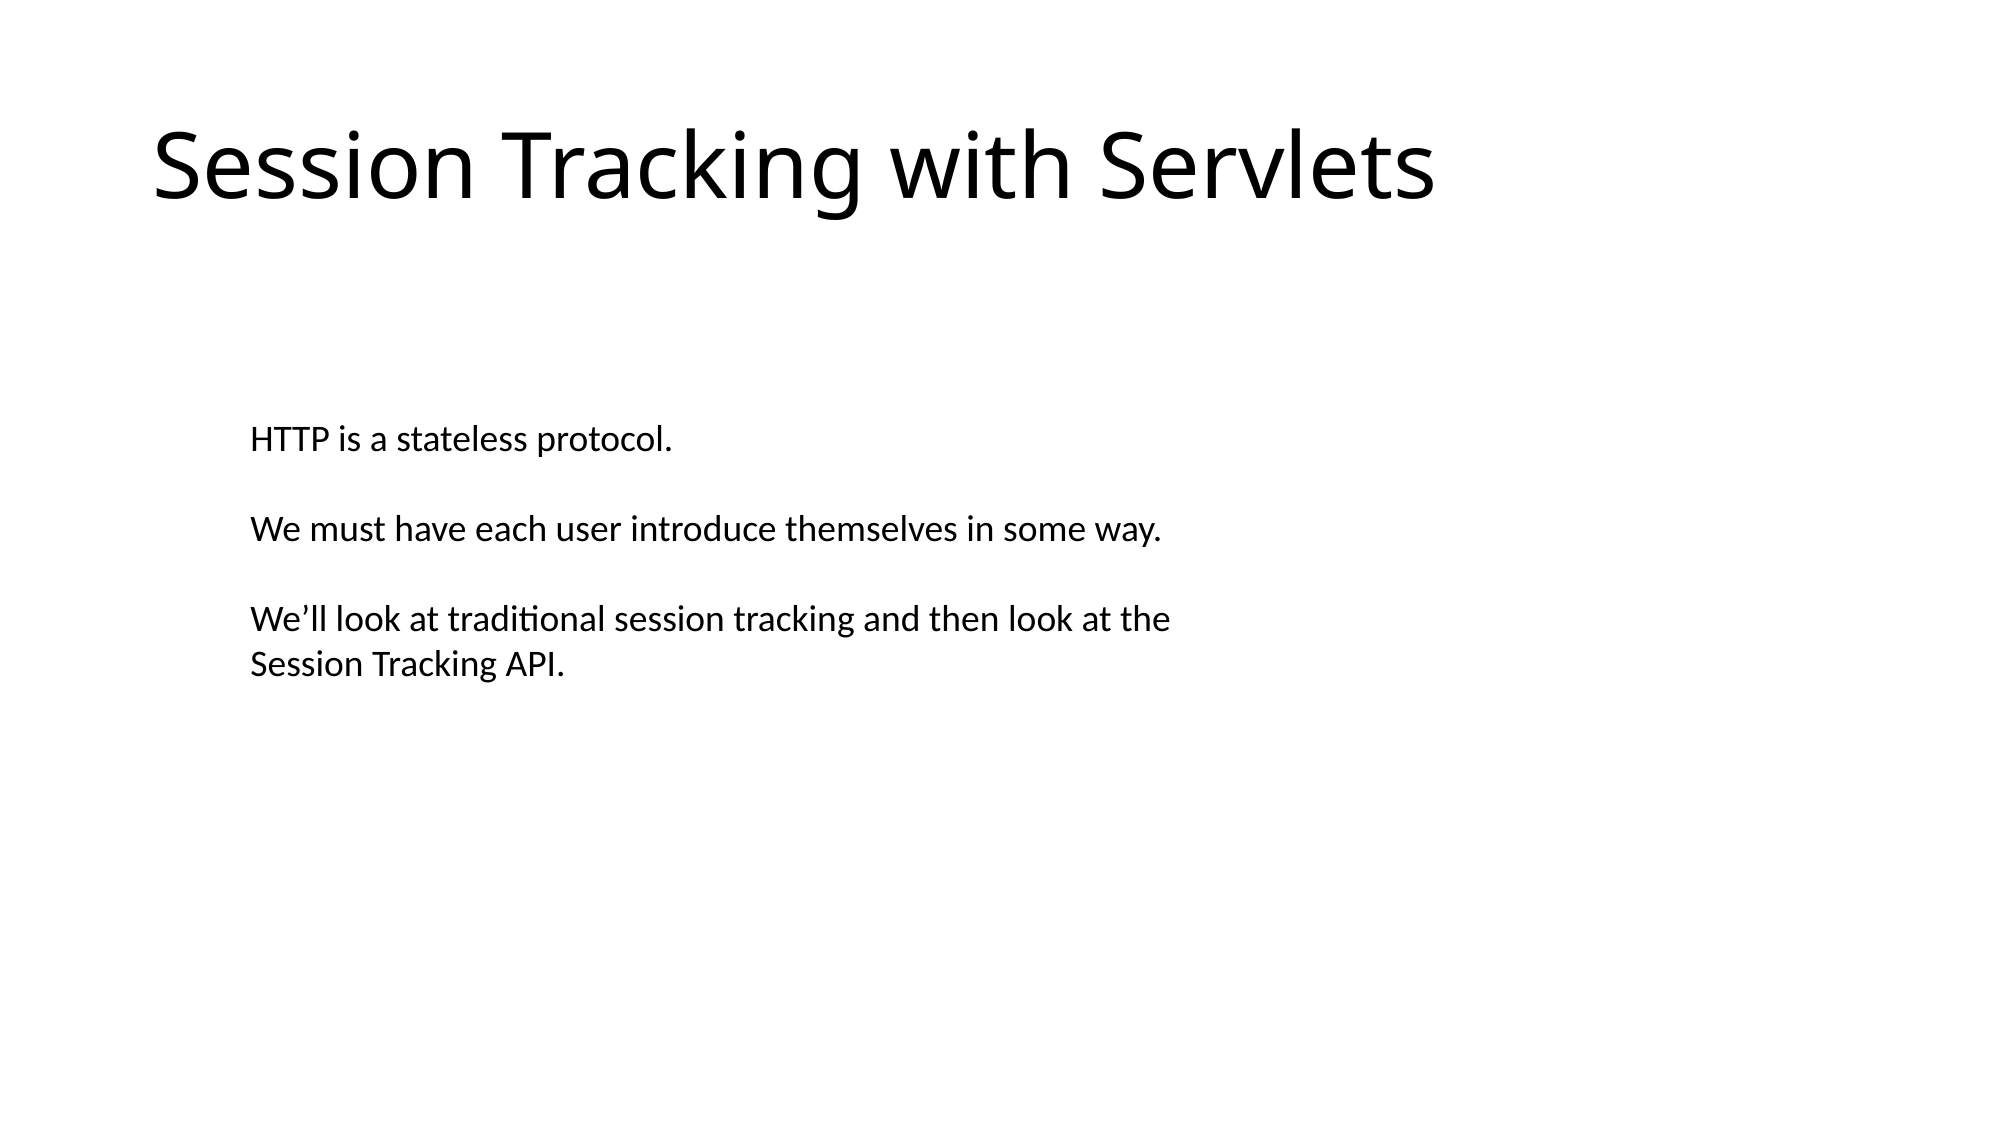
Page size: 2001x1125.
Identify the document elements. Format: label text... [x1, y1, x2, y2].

text_box HTTP is a stateless protocol. We must have each user introduce themselves in some way. We’ll look at traditional session tracking and then look at the Session Tracking API. [235, 406, 1188, 737]
title Session Tracking with Servlets [137, 59, 1863, 278]
